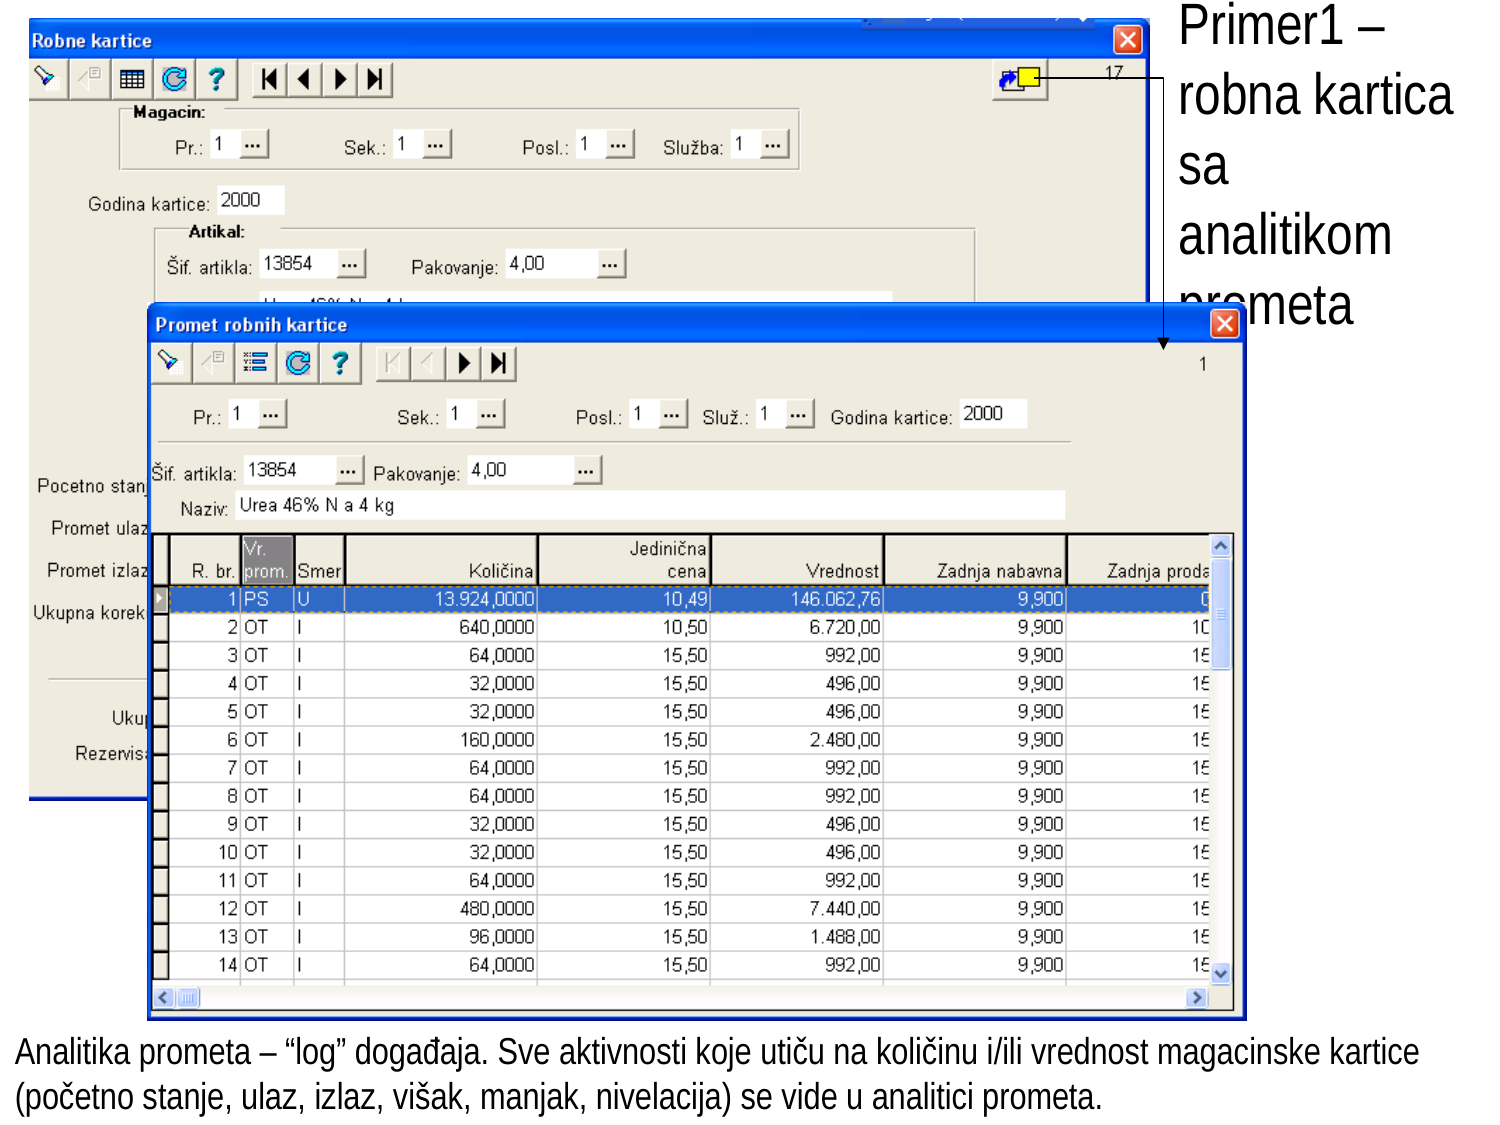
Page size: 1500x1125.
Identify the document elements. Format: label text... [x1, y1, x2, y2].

text_box [1154, 78, 1164, 300]
picture [29, 18, 1248, 1021]
title Primer1 –robna kartica sa analitikom prometa [1163, 42, 1471, 279]
text_box Analitika prometa – “log” događaja. Sve aktivnosti koje utiču na količinu i/ili vrednost magacinske kartice (početno stanje, ulaz, izlaz, višak, manjak, nivelacija) se vide u analitici prometa. [0, 1019, 1471, 1125]
